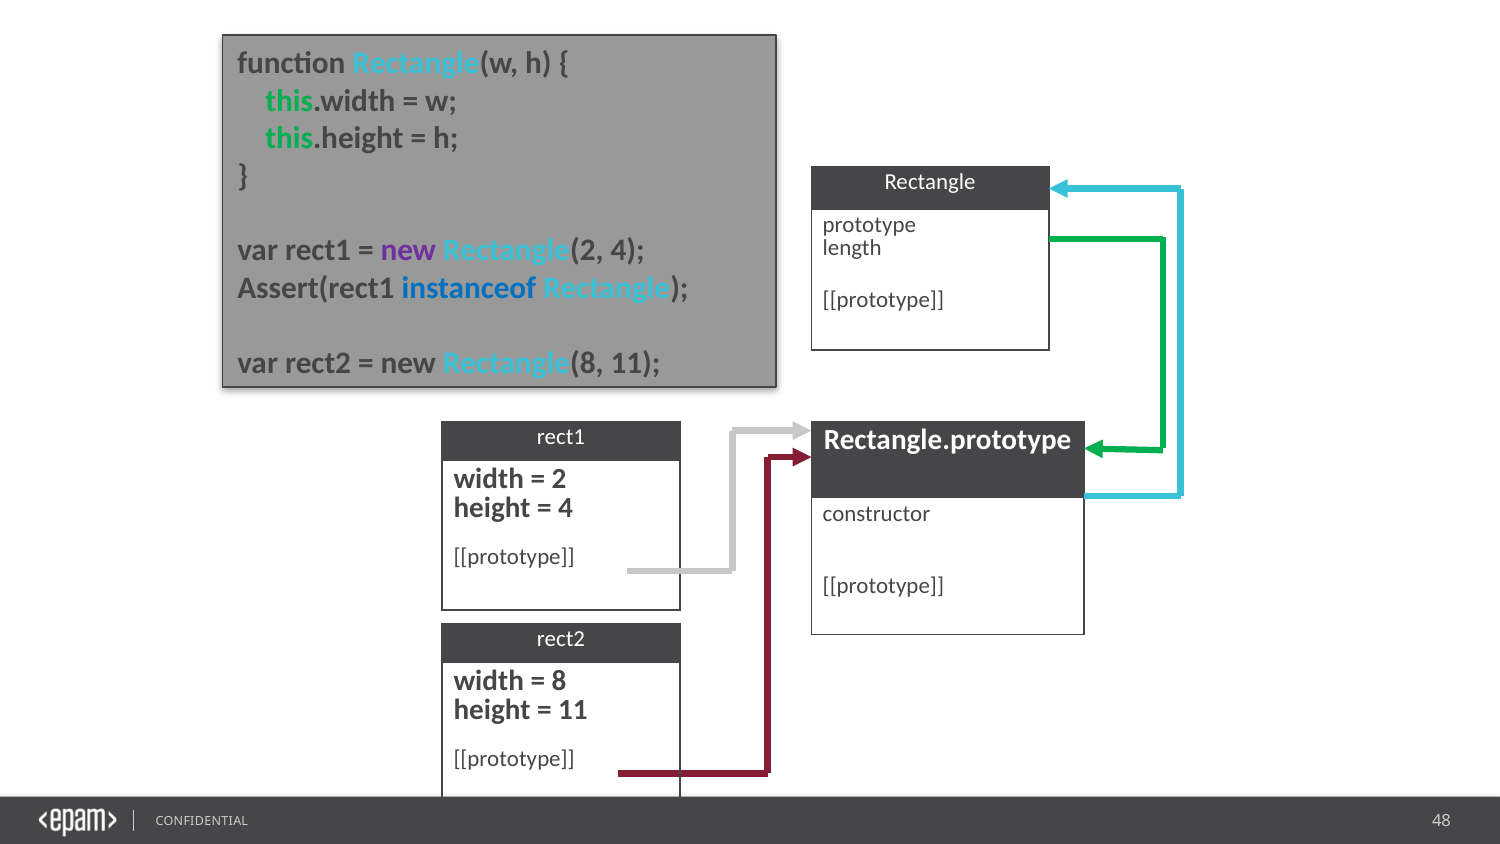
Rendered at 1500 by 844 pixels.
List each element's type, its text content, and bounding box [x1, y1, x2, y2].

table_cell [[prototype]] [812, 571, 1083, 634]
text_box function Rectangle(w, h) { this.width = w; this.height = h; } var rect1 = new Rectangle(2, 4); Assert(rect1 instanceof Rectangle); var rect2 = new Rectangle(8, 11); [222, 34, 777, 388]
table_header rect2 [443, 625, 679, 663]
table_header Rectangle.prototype [812, 423, 1044, 498]
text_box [1048, 188, 1181, 497]
picture [38, 808, 117, 837]
table_cell width = 2 height = 4 [443, 461, 679, 542]
table_cell prototype length [812, 210, 1043, 285]
table_header rect1 [443, 423, 679, 461]
table_cell [[prototype]] [443, 744, 679, 811]
table_cell width = 8 height = 11 [443, 663, 679, 744]
table_cell [[prototype]] [443, 542, 679, 609]
table_cell [[prototype]] [812, 285, 1042, 349]
table_cell constructor [812, 498, 1083, 571]
table_header Rectangle [812, 168, 1048, 210]
